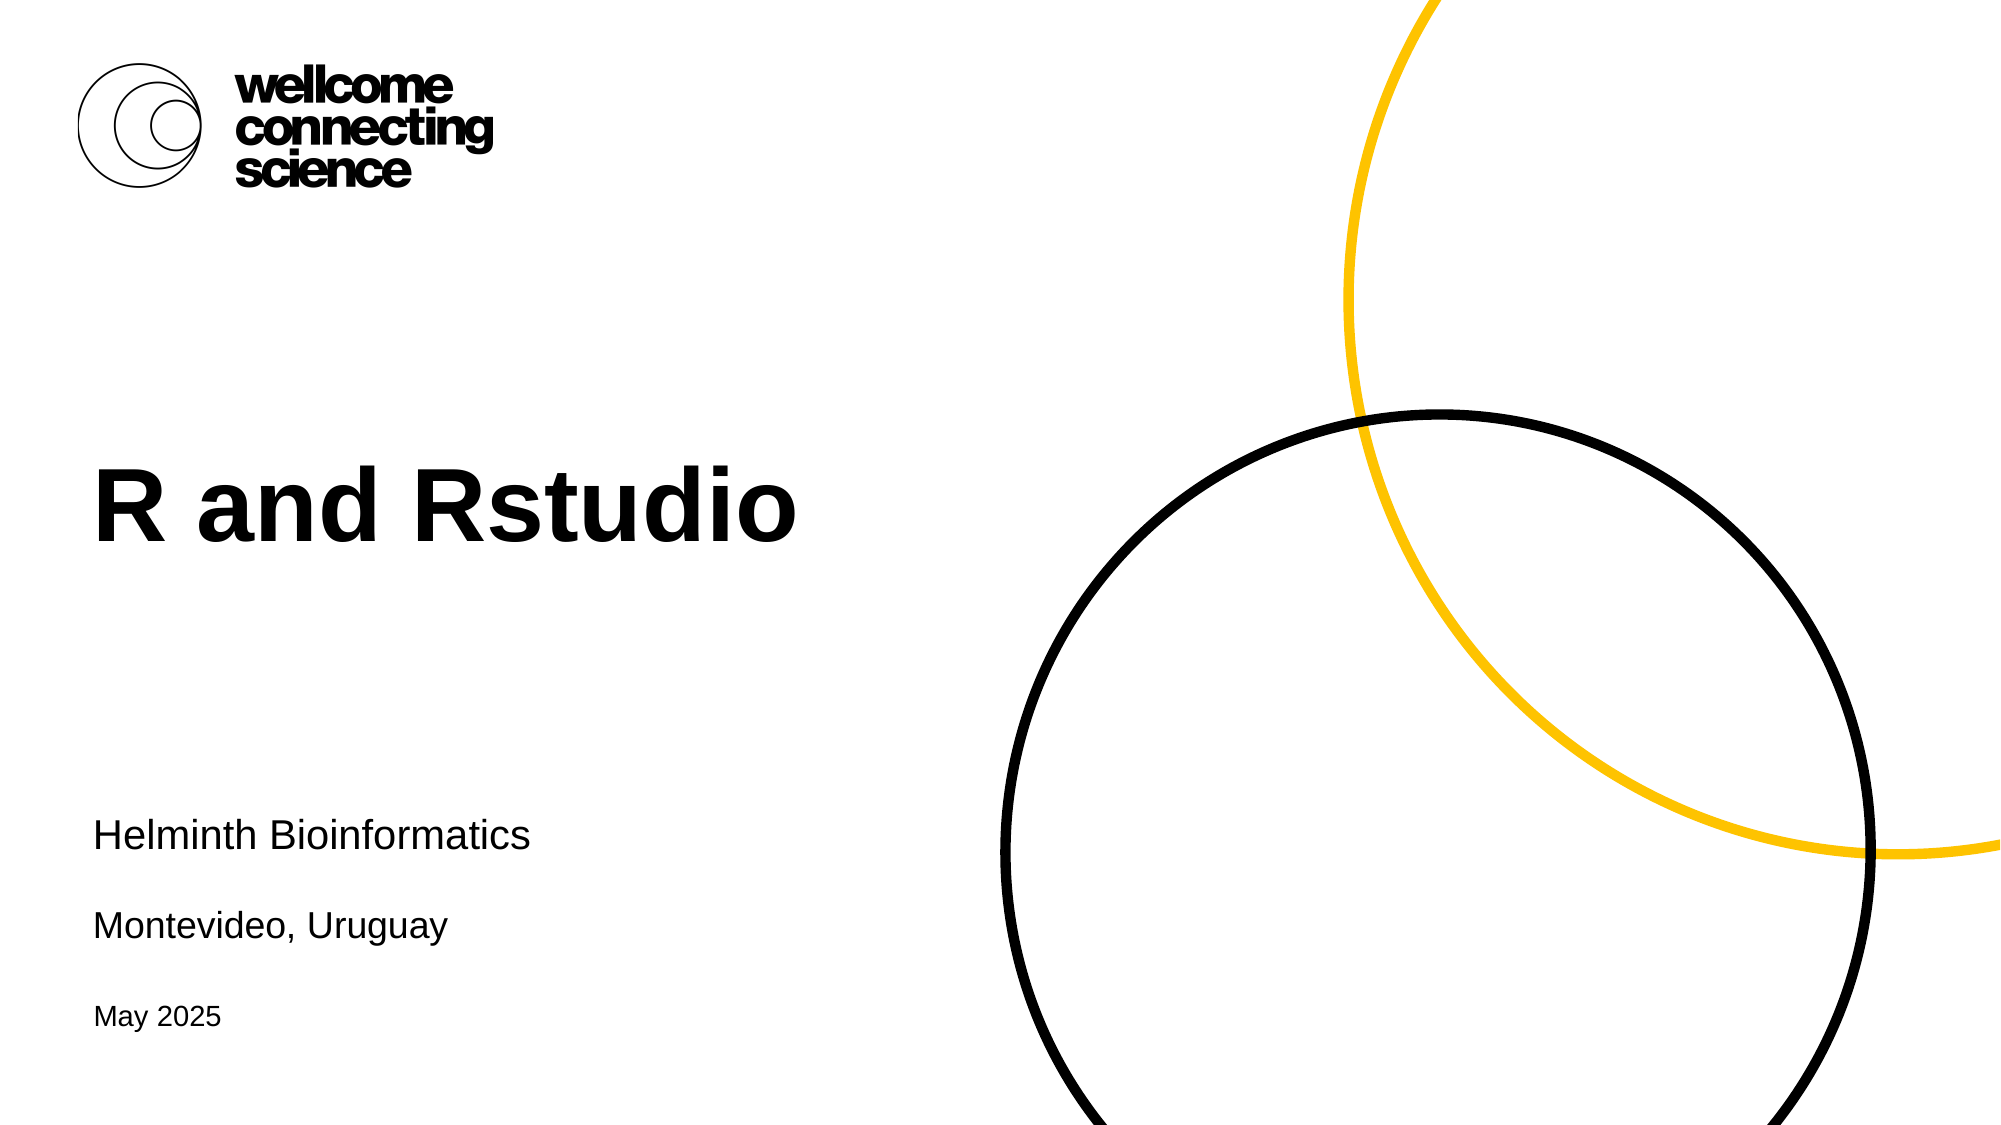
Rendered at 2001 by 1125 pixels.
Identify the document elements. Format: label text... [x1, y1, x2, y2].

title R and Rstudio [77, 453, 1076, 672]
picture [77, 63, 493, 188]
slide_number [78, 998, 564, 1068]
list Helminth Bioinformatics [77, 808, 1076, 900]
list Montevideo, Uruguay [77, 900, 1076, 990]
